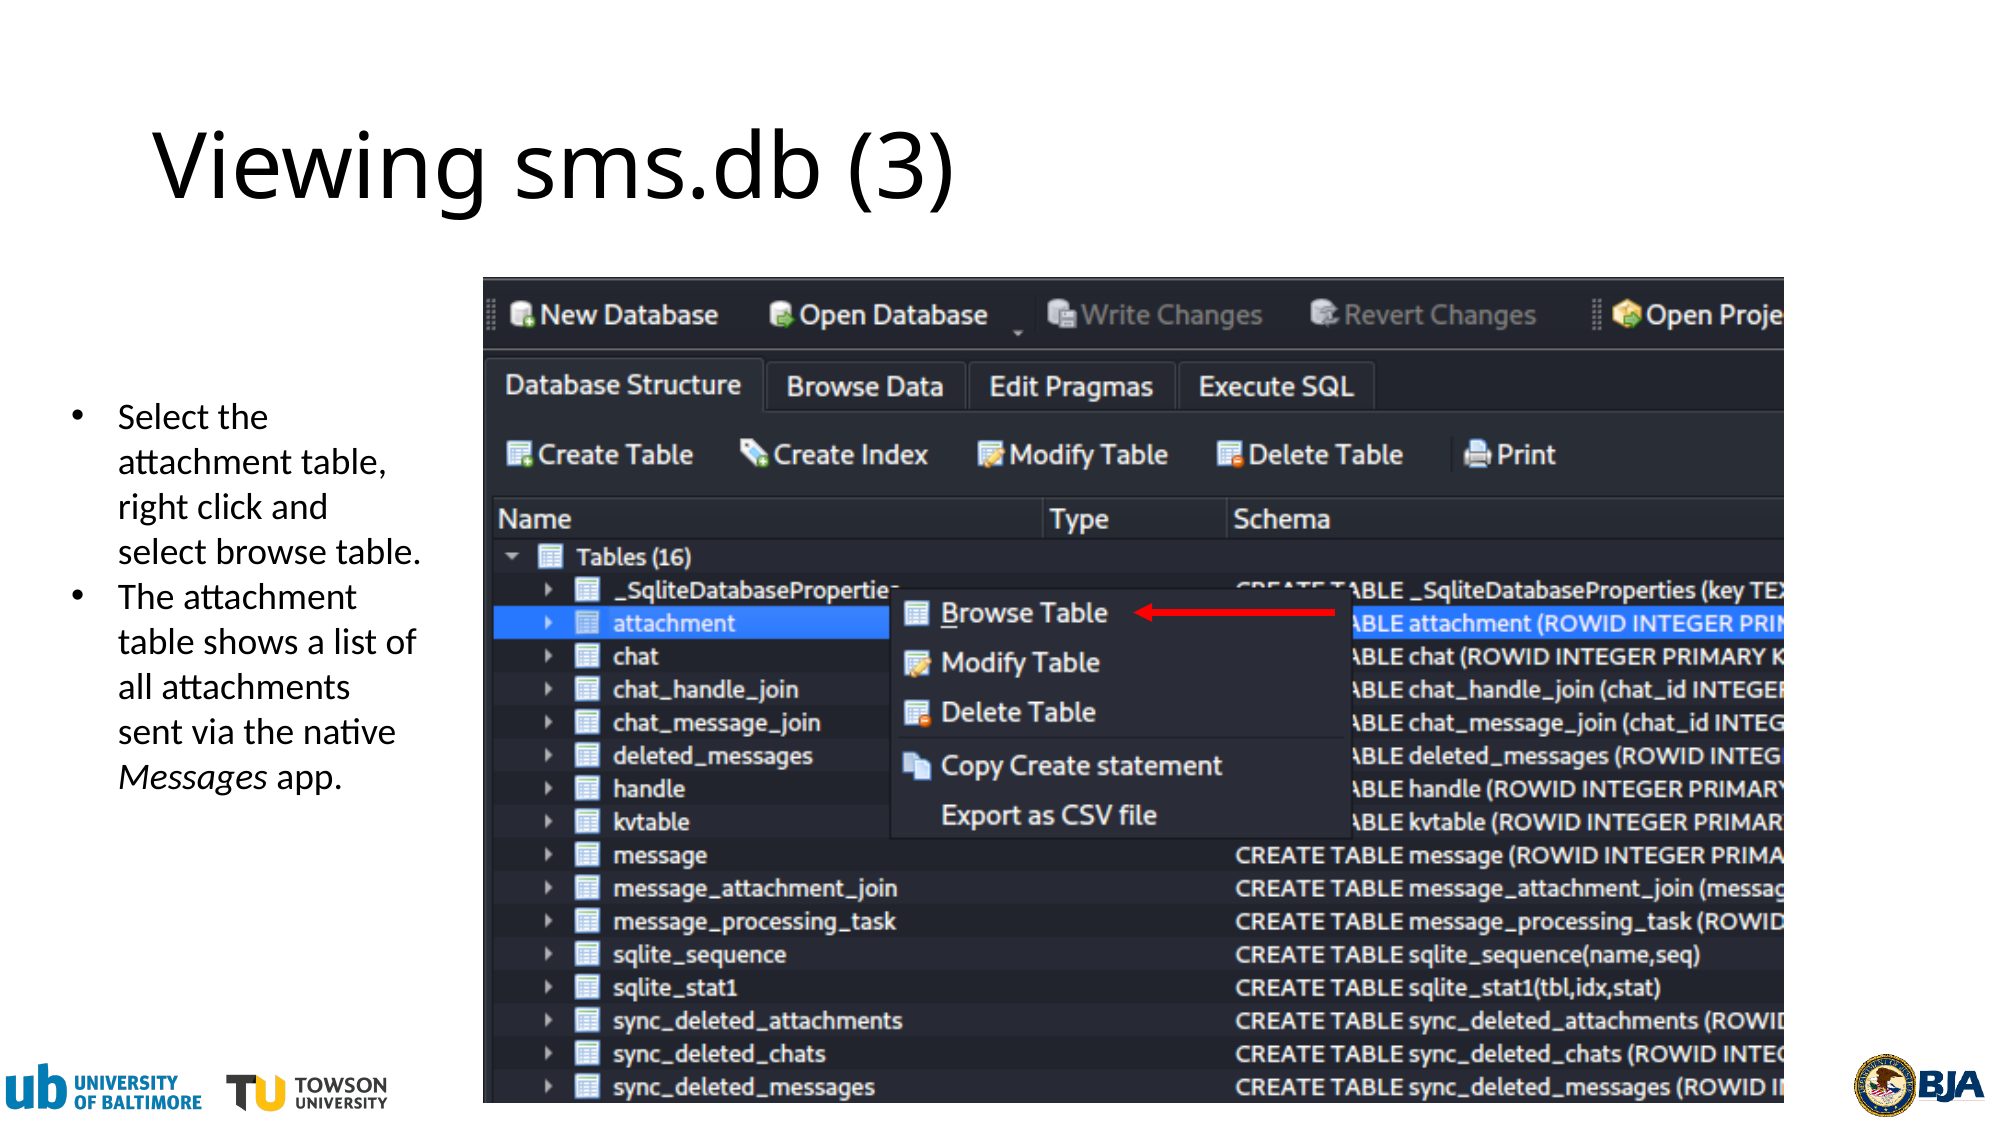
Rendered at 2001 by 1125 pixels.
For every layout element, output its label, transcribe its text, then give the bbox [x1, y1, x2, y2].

text_box Select the attachment table, right click and select browse table. The attachment table shows a list of all attachments sent via the native Messages app. [56, 384, 438, 805]
title Viewing sms.db (3) [137, 59, 1863, 278]
picture [1854, 1054, 1986, 1117]
picture [483, 277, 1784, 1103]
picture [0, 1031, 407, 1125]
